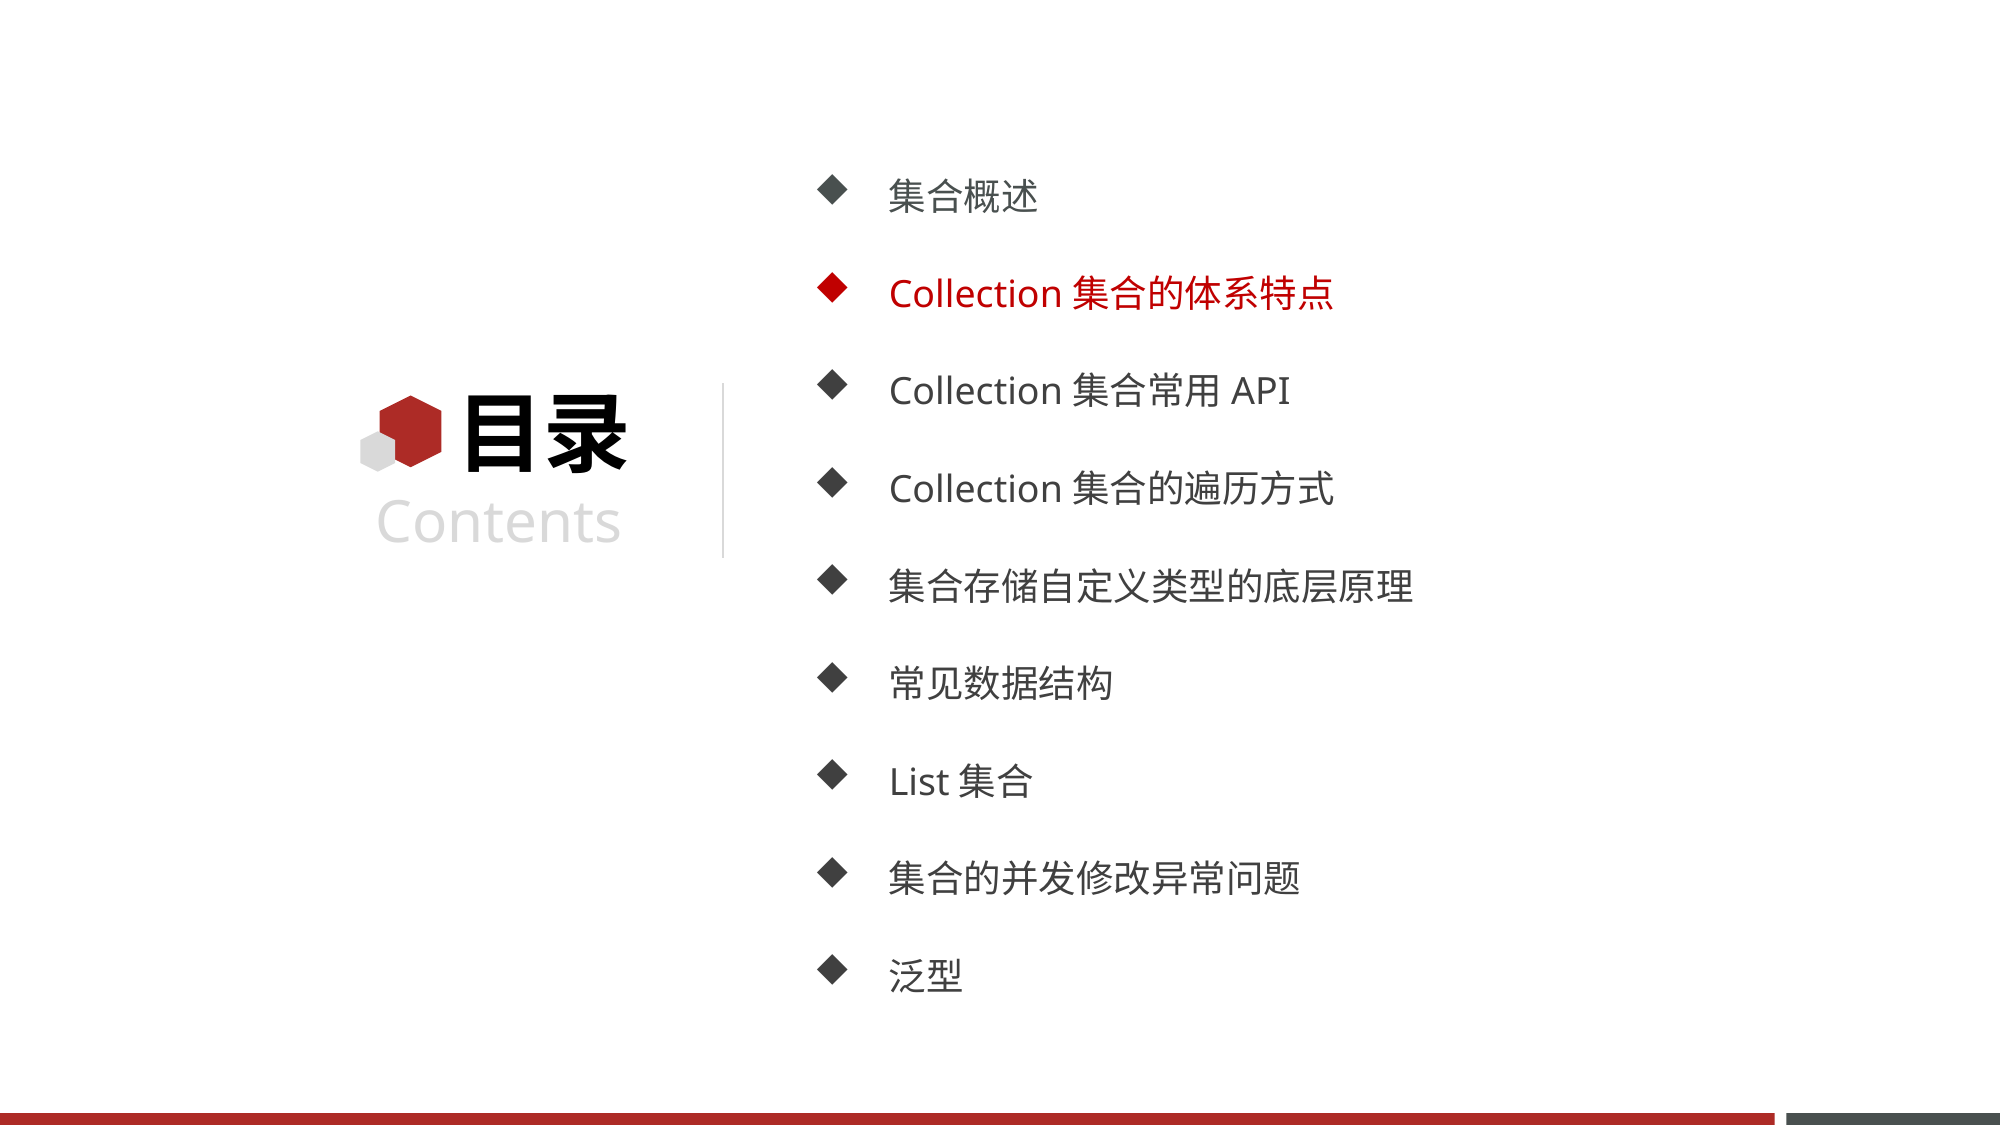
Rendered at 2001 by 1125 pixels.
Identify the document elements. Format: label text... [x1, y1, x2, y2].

list 集合概述 Collection集合的体系特点 Collection集合常用API Collection集合的遍历方式 集合存储自定义类型的底层原理 常见数据结构 List集合 集合的并发修改异常问题 泛型 [799, 213, 1779, 912]
